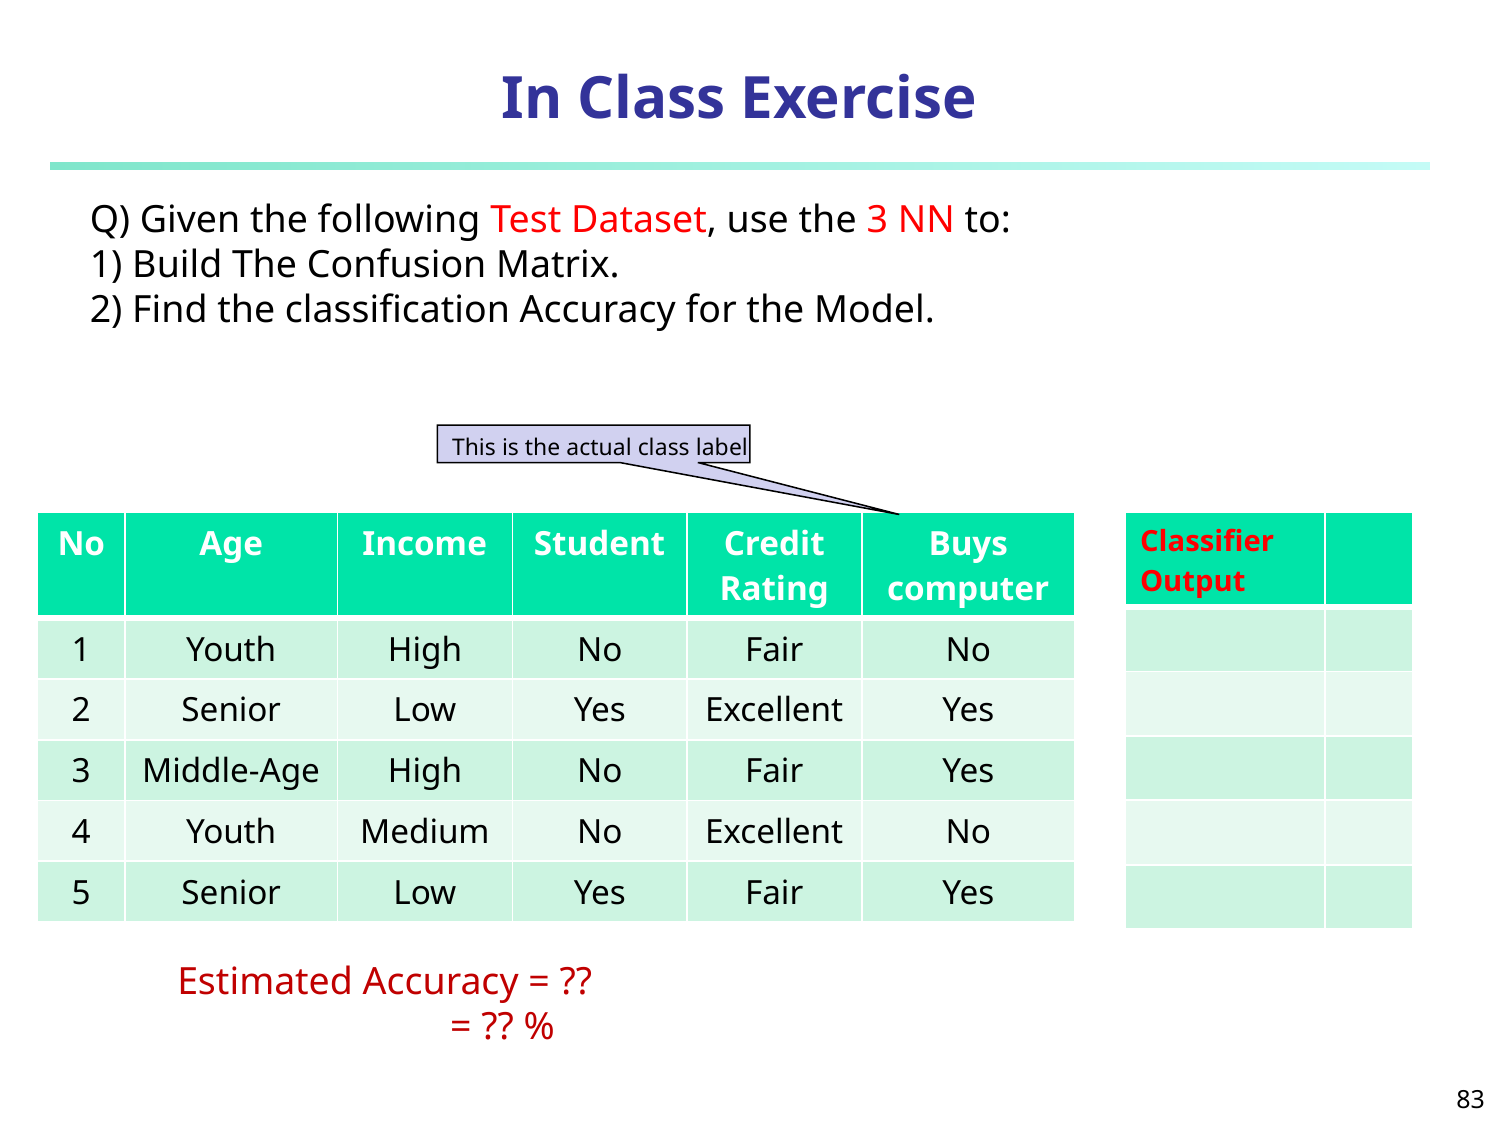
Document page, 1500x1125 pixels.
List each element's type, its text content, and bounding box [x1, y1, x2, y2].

table_cell [1326, 672, 1412, 735]
table_cell [1326, 610, 1412, 671]
table_cell Fair [688, 741, 861, 800]
table_cell Fair [688, 621, 861, 678]
table_cell Low [338, 862, 512, 921]
slide_number 83 [1187, 1062, 1500, 1125]
table_cell 2 [38, 680, 124, 739]
table_header Credit Rating [688, 513, 861, 615]
table_cell Youth [126, 801, 337, 860]
table_cell Yes [513, 680, 686, 739]
table_cell [1126, 610, 1324, 671]
title In Class Exercise [49, 37, 1429, 138]
table_cell No [863, 801, 1074, 860]
table_cell Yes [863, 741, 1074, 800]
table_cell Middle-Age [126, 741, 337, 800]
table_cell No [863, 621, 1074, 678]
table_header [1326, 513, 1412, 604]
table_cell Yes [863, 680, 1074, 739]
table_header Student [513, 513, 686, 615]
table_cell 1 [38, 621, 124, 678]
table_cell No [513, 801, 686, 860]
table_cell High [338, 741, 512, 800]
table_cell Yes [513, 862, 686, 921]
table_header No [38, 513, 124, 615]
table_cell [1126, 801, 1324, 864]
text_box Q) Given the following Test Dataset, use the 3 NN to: 1) Build The Confusion Matrix. 2) Find the classification Accuracy for the Model. [74, 187, 1425, 338]
table_cell [1126, 737, 1324, 799]
text_box This is the actual class label [437, 425, 900, 515]
table_cell [1326, 866, 1412, 928]
table_cell [1126, 866, 1324, 928]
table_cell Senior [126, 862, 337, 921]
table_cell [1326, 801, 1412, 864]
table_cell Fair [688, 862, 861, 921]
table_cell Low [338, 680, 512, 739]
table_cell 5 [38, 862, 124, 921]
table_cell Yes [863, 862, 1074, 921]
table_cell High [338, 621, 512, 678]
table_cell 3 [38, 741, 124, 800]
table_cell Senior [126, 680, 337, 739]
table_cell Youth [126, 621, 337, 678]
table_cell [1126, 672, 1324, 735]
table_cell Medium [338, 801, 512, 860]
table_cell [1326, 737, 1412, 799]
table_cell Excellent [688, 680, 861, 739]
table_cell Excellent [688, 801, 861, 860]
table_header Buys computer [863, 513, 1074, 615]
table_header Age [126, 513, 337, 615]
text_box Estimated Accuracy = ?? = ?? % [162, 949, 775, 1055]
table_header Classifier Output [1126, 513, 1324, 604]
table_cell 4 [38, 801, 124, 860]
table_cell No [513, 621, 686, 678]
table_cell No [513, 741, 686, 800]
table_header Income [338, 513, 512, 615]
